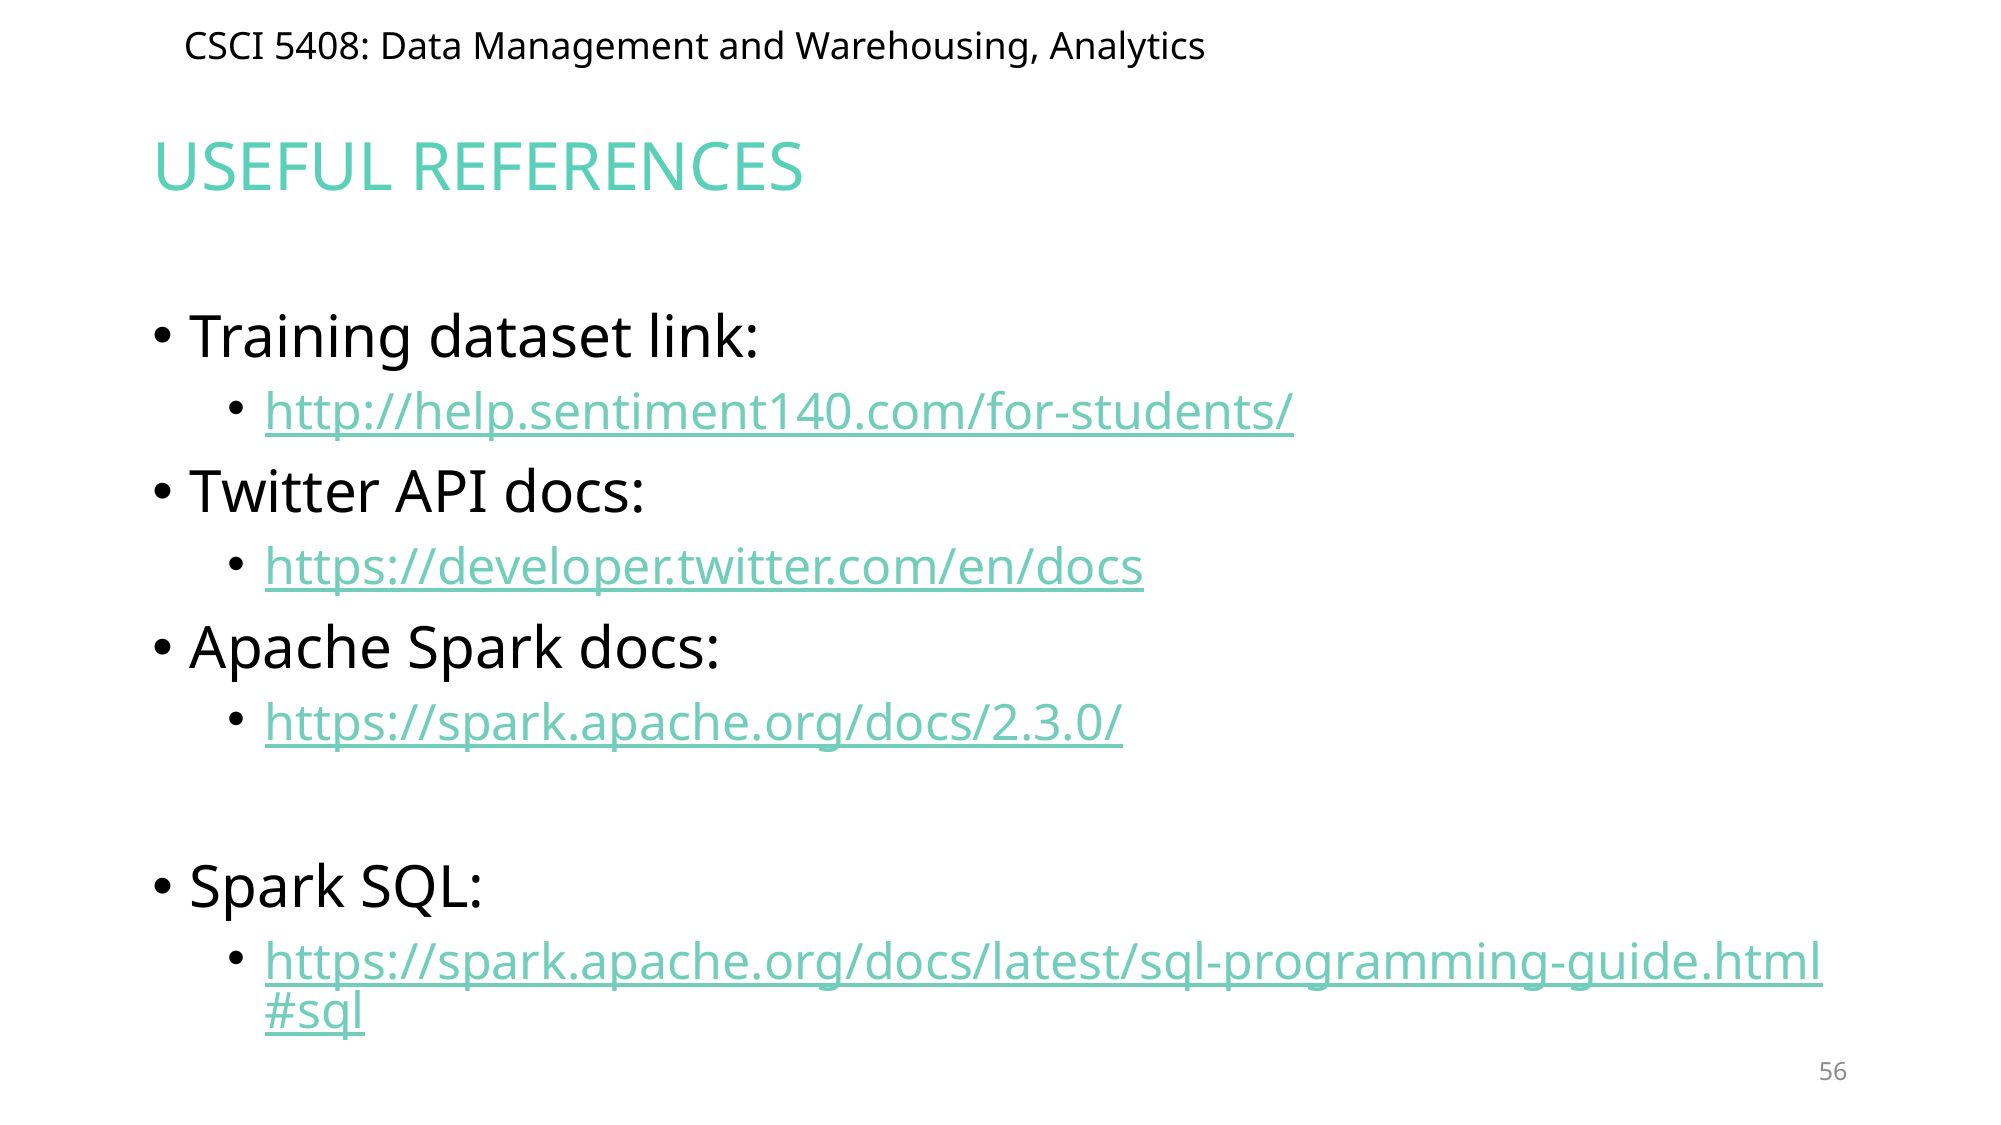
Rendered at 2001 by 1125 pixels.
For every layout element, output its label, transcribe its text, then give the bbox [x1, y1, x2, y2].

list Training dataset link: http://help.sentiment140.com/for-students/ Twitter API docs: https://developer.twitter.com/en/docs Apache Spark docs: https://spark.apache.org/docs/2.3.0/ Spark SQL: https://spark.apache.org/docs/latest/sql-programming-guide.html#sql [137, 299, 1863, 1014]
title Useful references [137, 59, 1863, 278]
slide_number 56 [1412, 1042, 1863, 1103]
